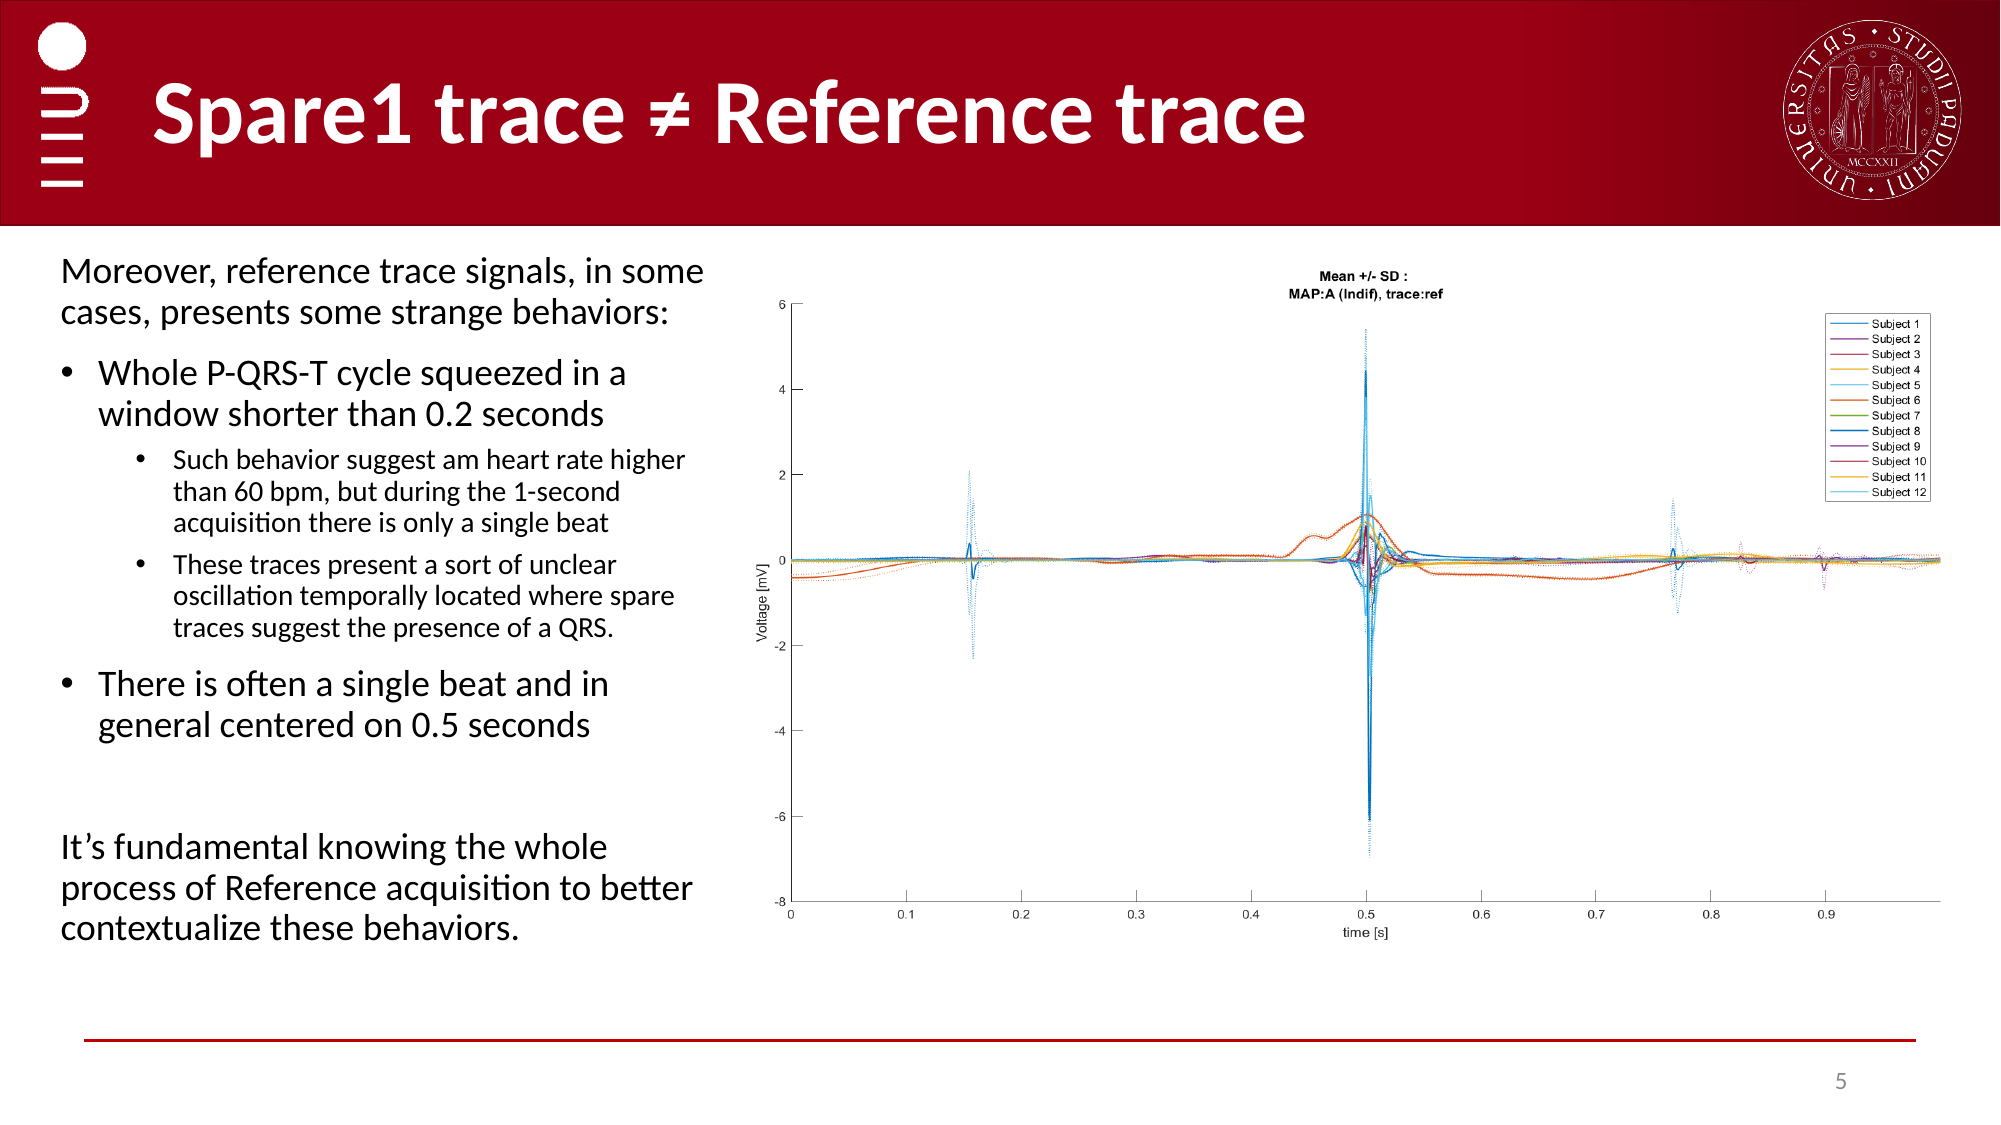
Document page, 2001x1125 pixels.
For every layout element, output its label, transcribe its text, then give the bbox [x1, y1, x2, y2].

picture [746, 261, 1955, 941]
title Spare1 trace ≠ Reference trace [137, 34, 1610, 194]
picture [1783, 20, 1963, 200]
slide_number 5 [1412, 1049, 1863, 1110]
list Moreover, reference trace signals, in some cases, presents some strange behaviors: Whole P-QRS-T cycle squeezed in a window shorter than 0.2 seconds Such behavior suggest am heart rate higher than 60 bpm, but during the 1-second acquisition there is only a single beat These traces present a sort of unclear oscillation temporally located where spare traces suggest the presence of a QRS. There is often a single beat and in general centered on 0.5 seconds It’s fundamental knowing the whole process of Reference acquisition to better contextualize these behaviors. [45, 243, 731, 920]
